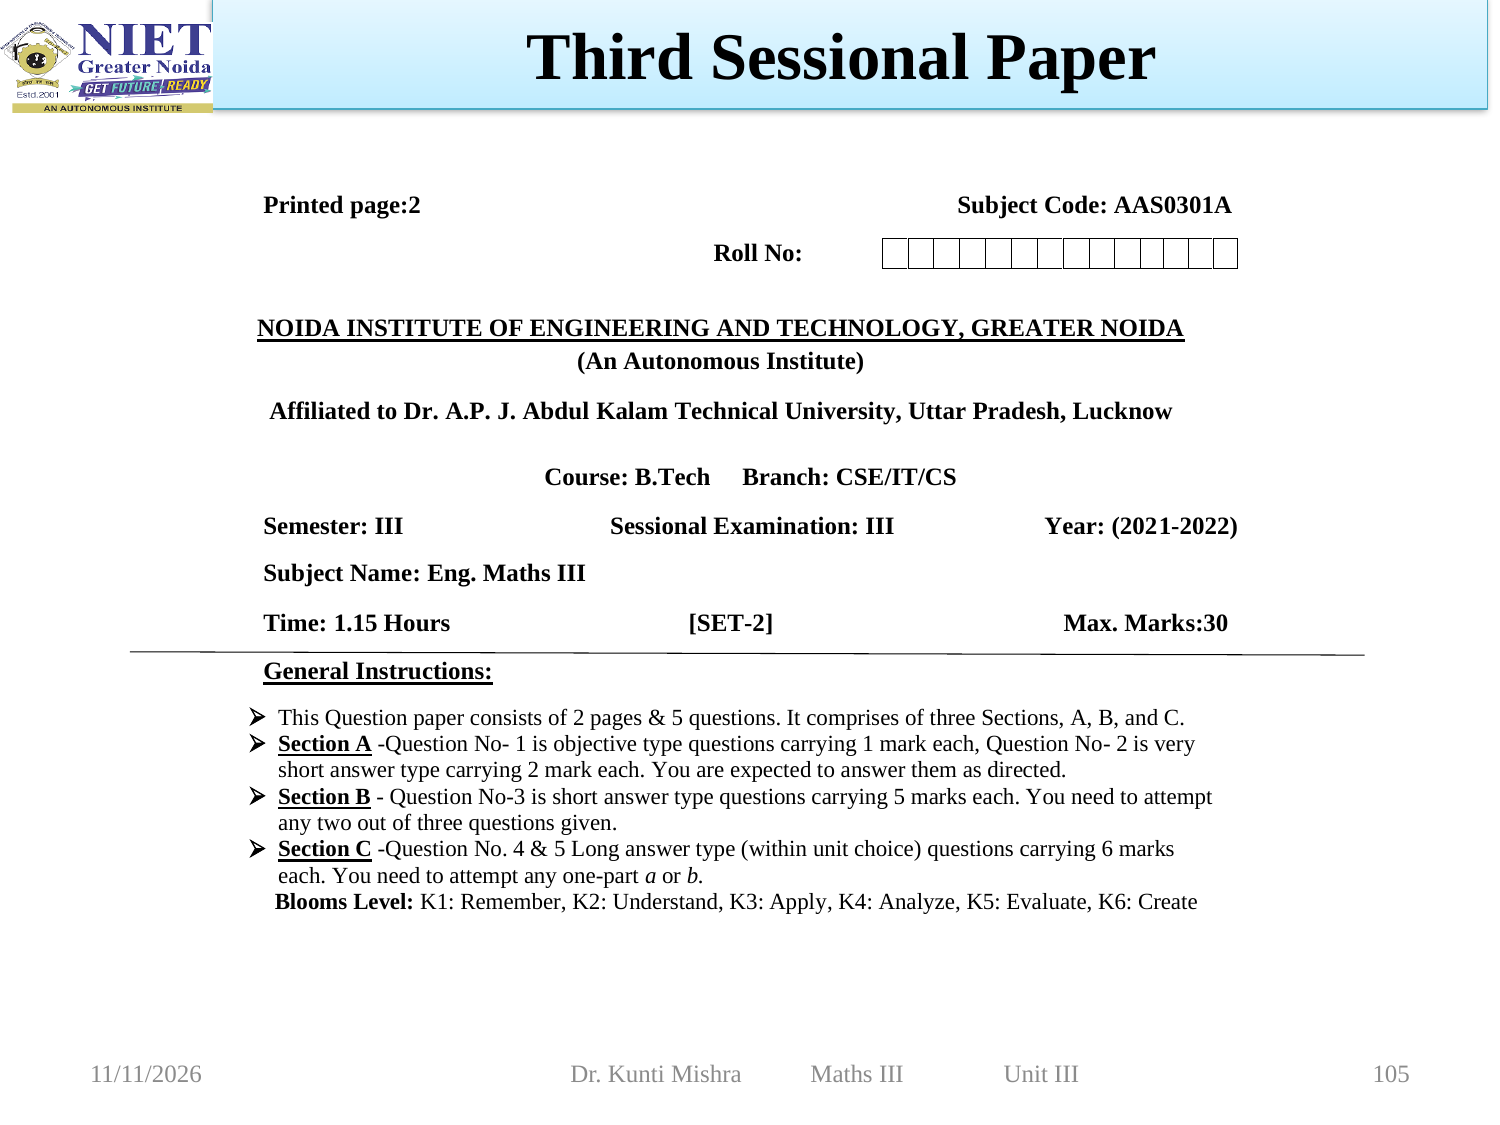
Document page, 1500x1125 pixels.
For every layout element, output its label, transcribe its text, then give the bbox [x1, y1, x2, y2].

footer Dr. Kunti Mishra Maths III Unit III [412, 1042, 1074, 1103]
slide_number 105 [1074, 1042, 1425, 1103]
picture [129, 190, 1371, 935]
text_box Third Sessional Paper [212, 0, 1488, 110]
picture [0, 22, 213, 113]
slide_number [75, 1042, 412, 1103]
